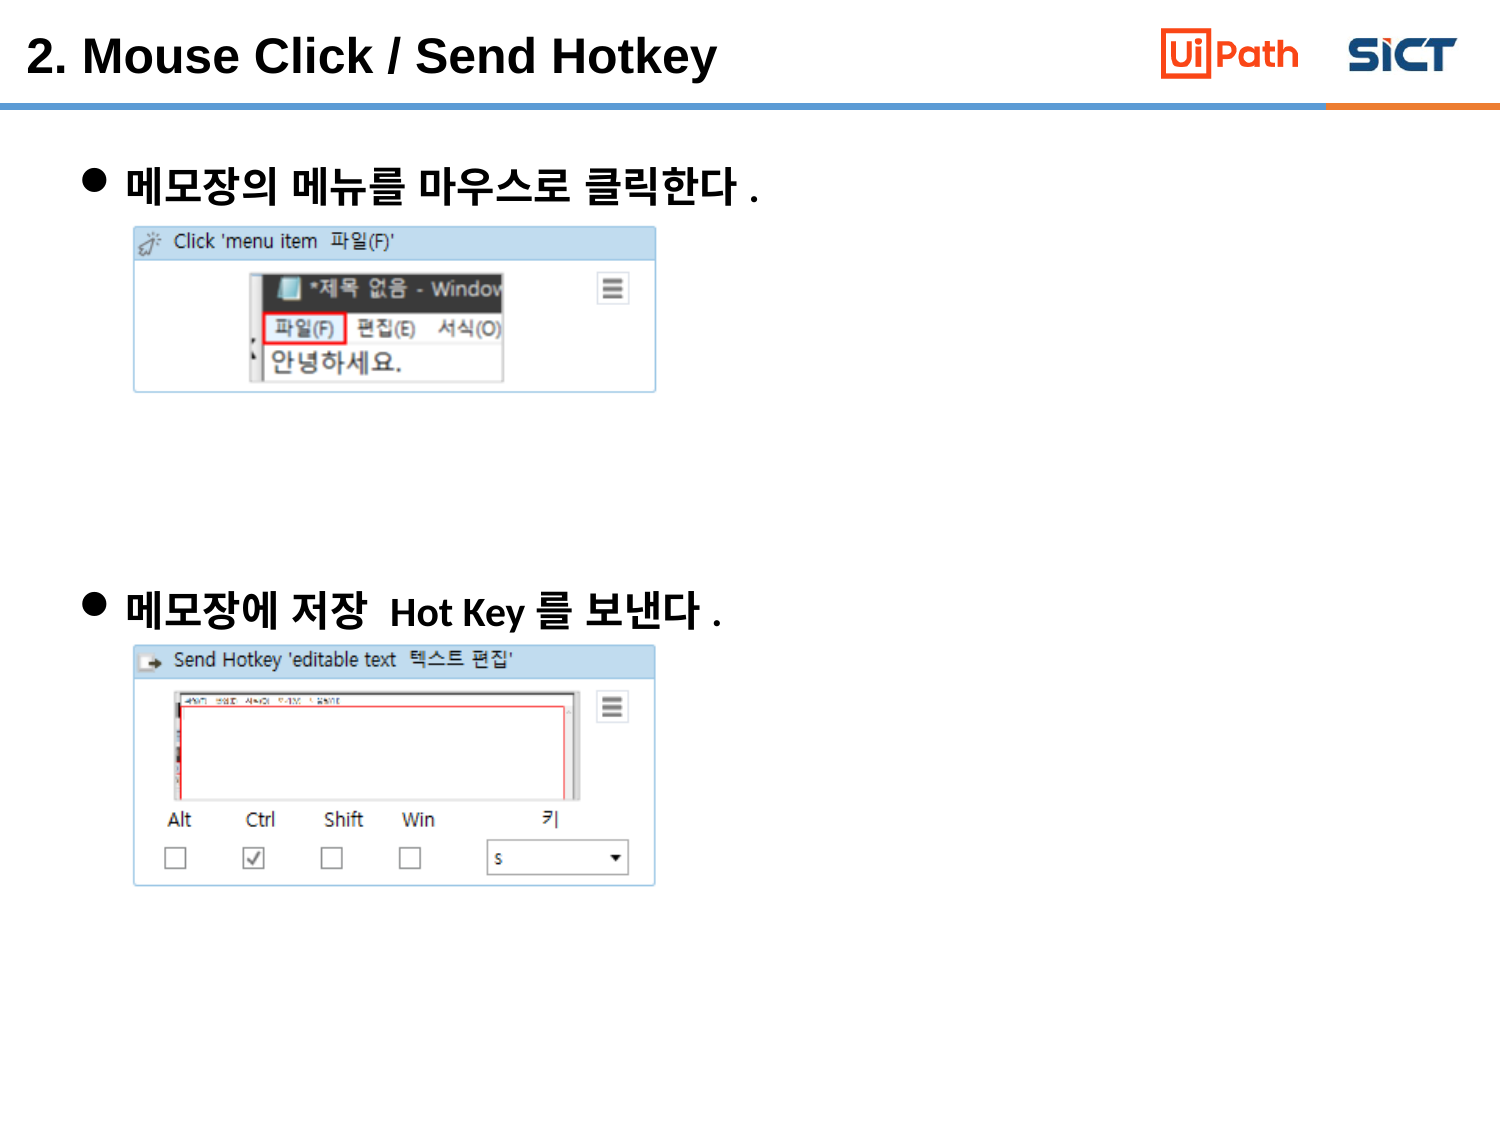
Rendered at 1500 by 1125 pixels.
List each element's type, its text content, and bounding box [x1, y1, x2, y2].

picture [1279, 25, 1300, 81]
text_box 메모장에 저장 Hot Key를 보낸다. [64, 552, 1450, 793]
text_box 2. Mouse Click / Send Hotkey [11, 15, 1279, 91]
picture [113, 209, 680, 423]
picture [1346, 34, 1459, 75]
text_box 메모장의 메뉴를 마우스로 클릭한다. [64, 128, 1450, 368]
picture [113, 626, 684, 918]
